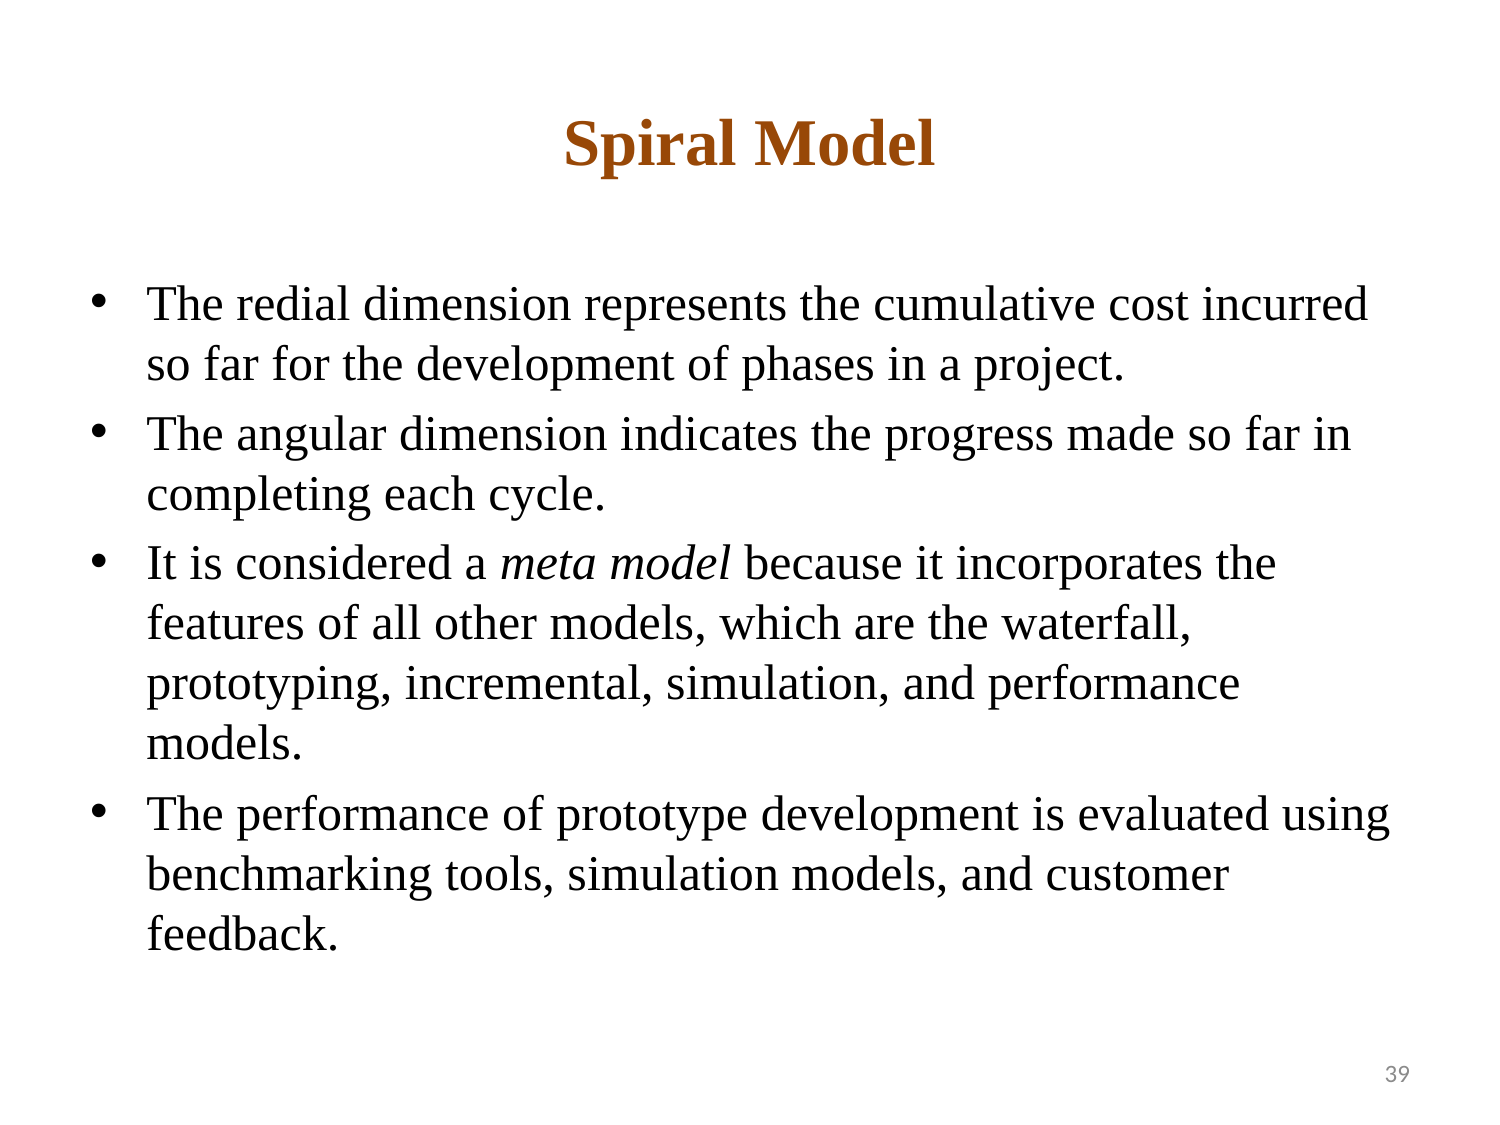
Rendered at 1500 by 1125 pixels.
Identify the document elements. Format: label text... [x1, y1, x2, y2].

slide_number 39 [1074, 1042, 1425, 1103]
title Spiral Model [75, 45, 1425, 233]
list The redial dimension represents the cumulative cost incurred so far for the development of phases in a project. The angular dimension indicates the progress made so far in completing each cycle. It is considered a meta model because it incorporates the features of all other models, which are the waterfall, prototyping, incremental, simulation, and performance models. The performance of prototype development is evaluated using benchmarking tools, simulation models, and customer feedback. [75, 262, 1425, 1005]
